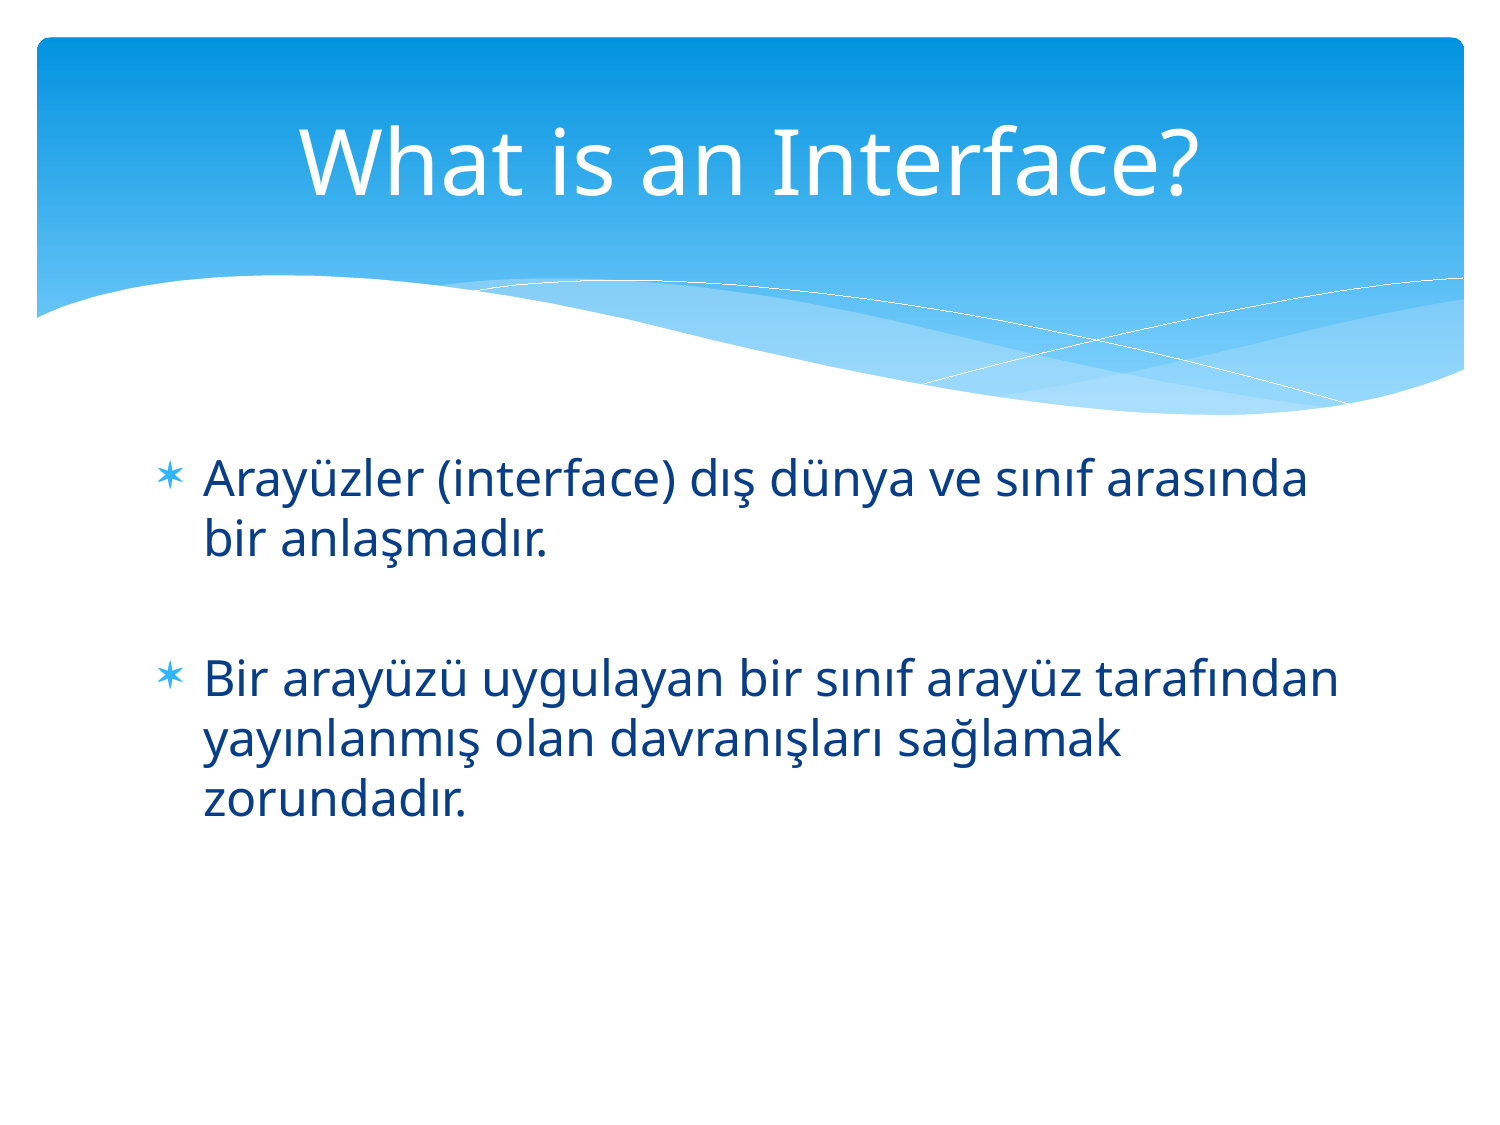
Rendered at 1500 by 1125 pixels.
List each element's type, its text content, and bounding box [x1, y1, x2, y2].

title What is an Interface? [75, 55, 1425, 261]
list Arayüzler (interface) dış dünya ve sınıf arasında bir anlaşmadır. Bir arayüzü uygulayan bir sınıf arayüz tarafından yayınlanmış olan davranışları sağlamak zorundadır. [143, 438, 1359, 1005]
